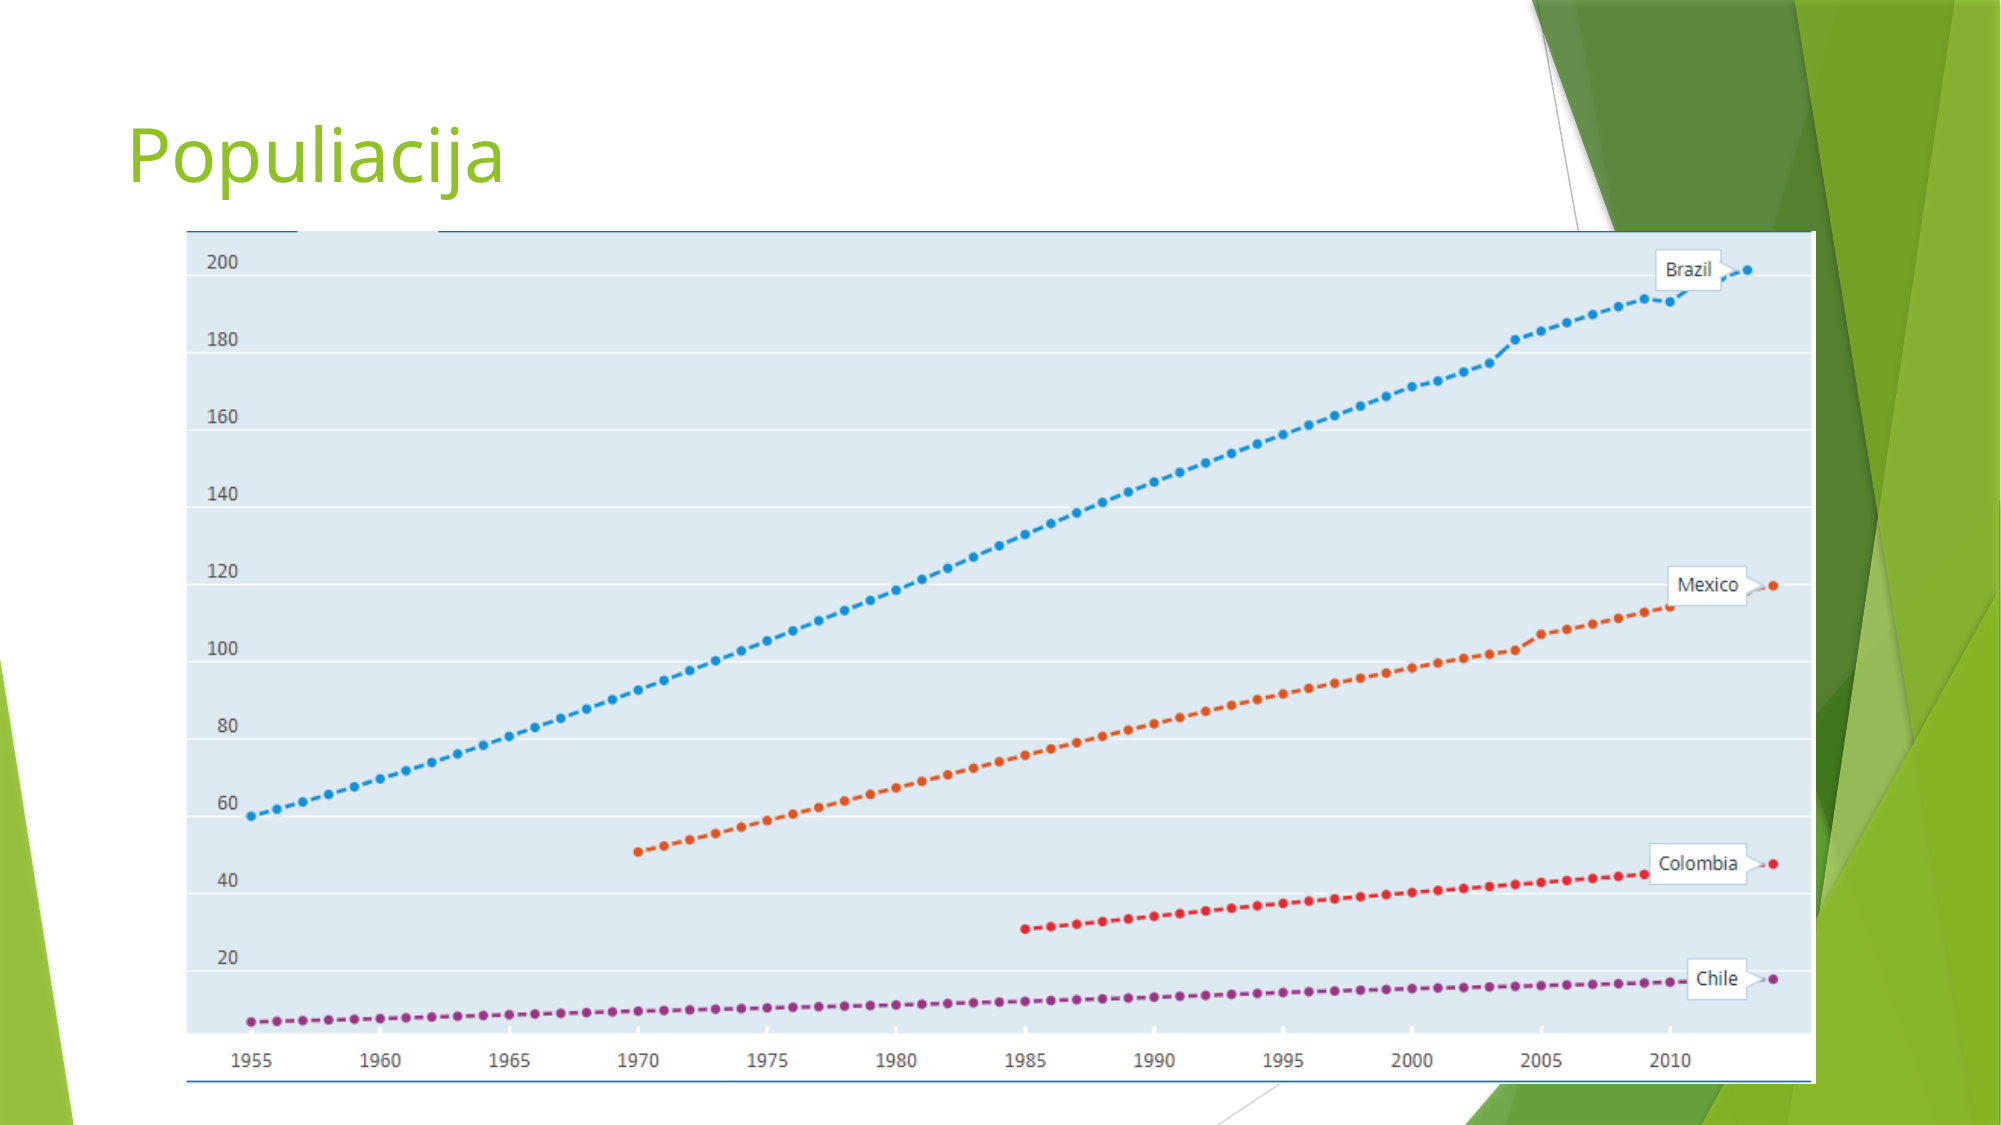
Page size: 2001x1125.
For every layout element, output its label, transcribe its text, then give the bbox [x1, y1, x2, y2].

picture [183, 230, 1816, 1085]
title Populiacija [111, 99, 1522, 317]
